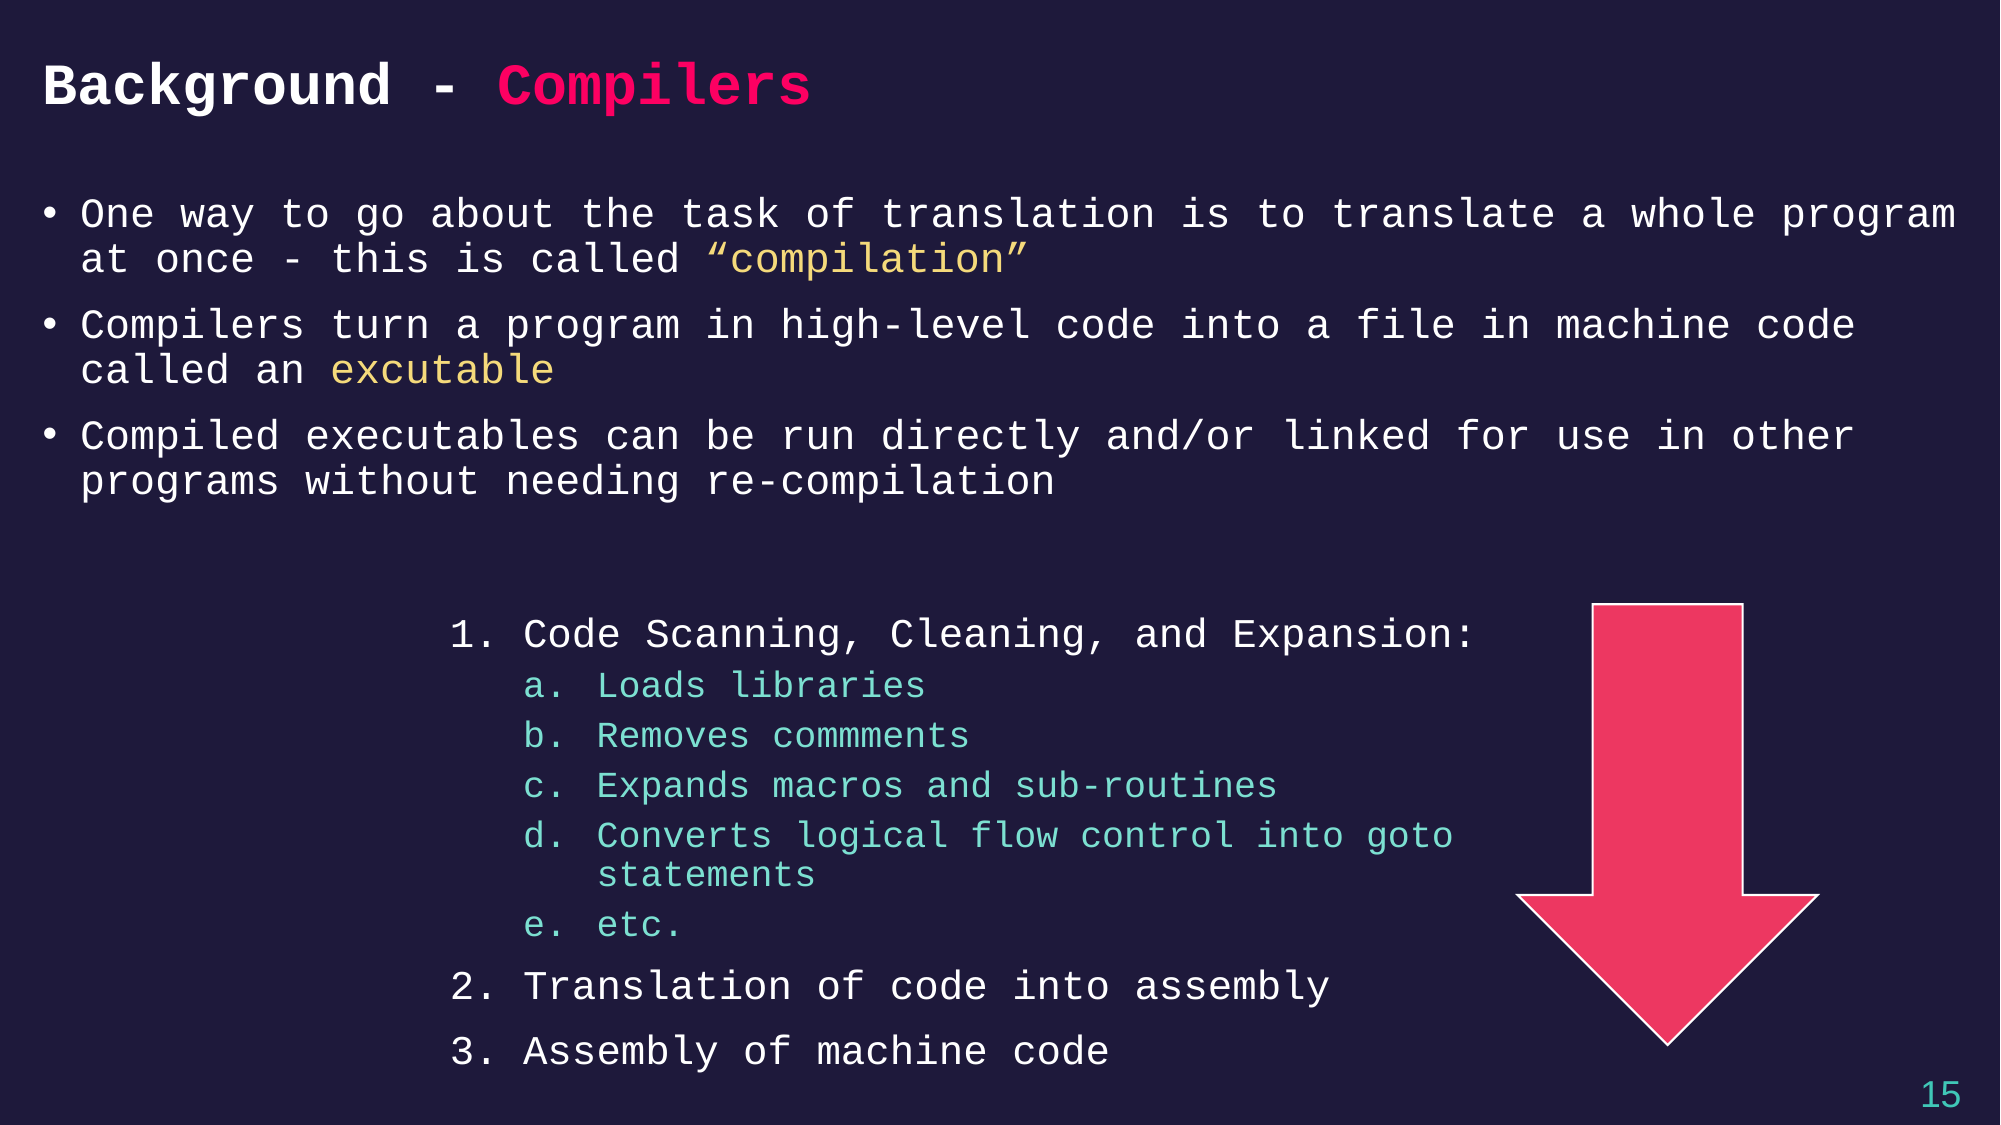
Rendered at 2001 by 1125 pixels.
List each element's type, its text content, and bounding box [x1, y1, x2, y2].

list One way to go about the task of translation is to translate a whole program at once - this is called “compilation” Compilers turn a program in high-level code into a file in machine code called an excutable Compiled executables can be run directly and/or linked for use in other programs without needing re-compilation [27, 184, 1973, 570]
title Background - Compilers [27, 29, 1973, 142]
text_box Code Scanning, Cleaning, and Expansion: Loads libraries Removes commments Expands macros and sub-routines Converts logical flow control into goto statements etc. Translation of code into assembly Assembly of machine code [434, 604, 1566, 1085]
text_box [1515, 603, 1821, 1047]
